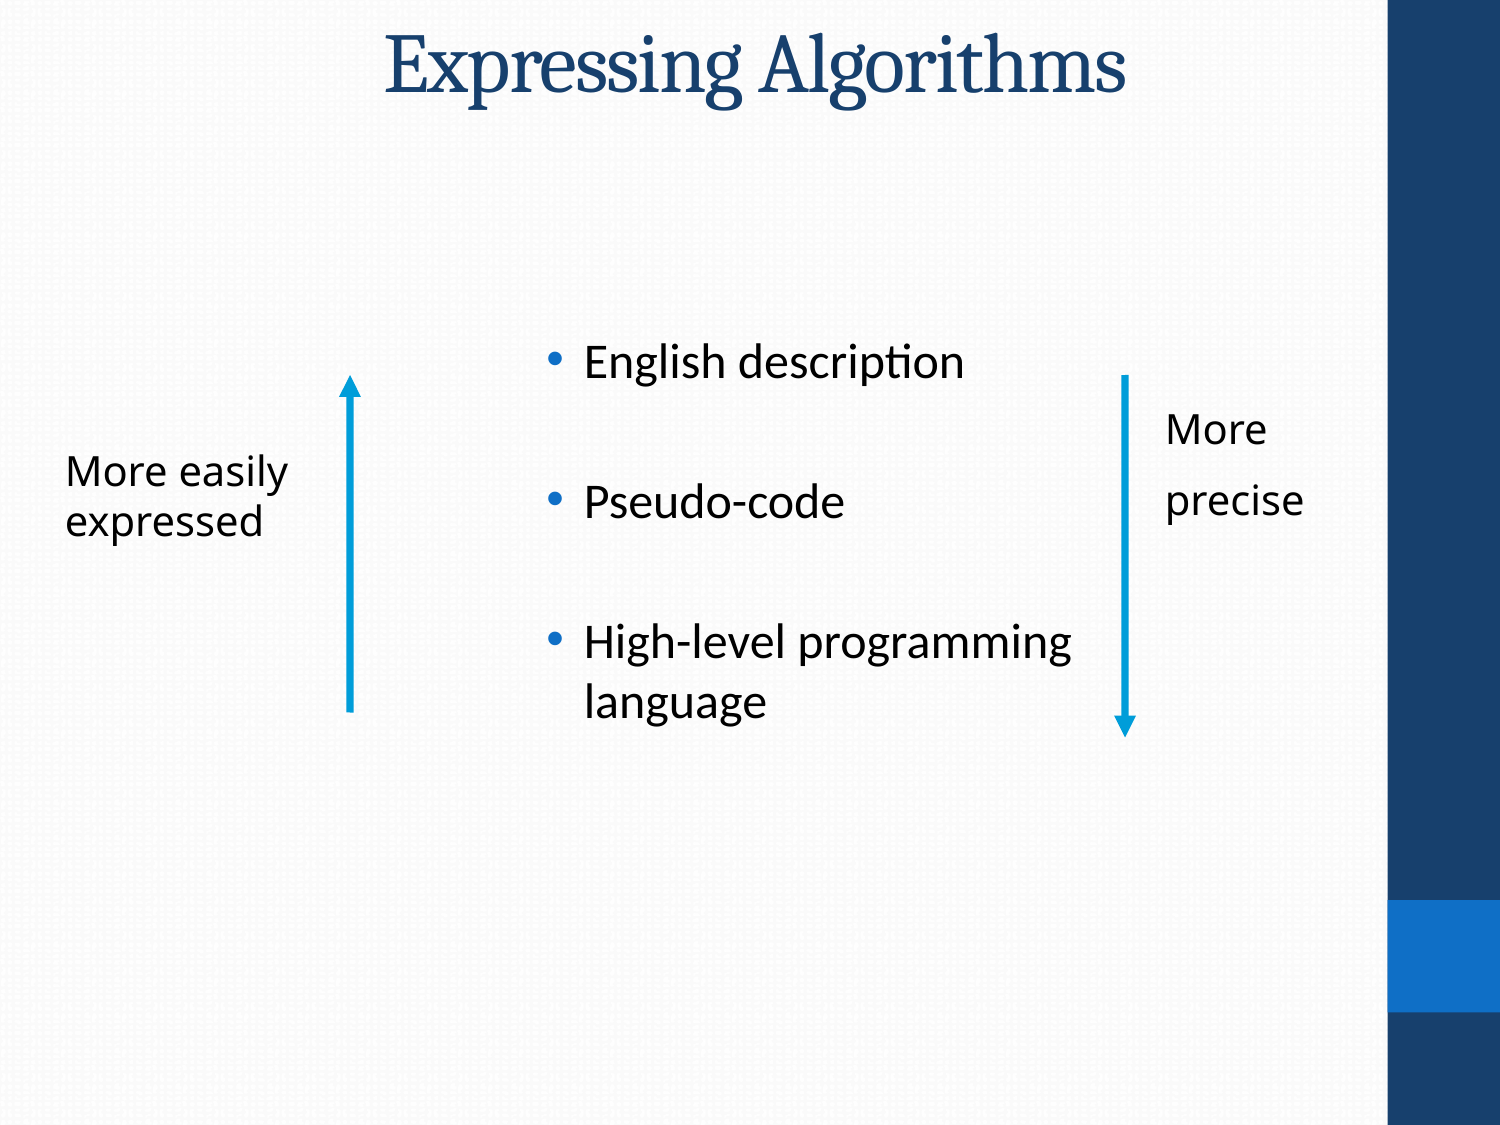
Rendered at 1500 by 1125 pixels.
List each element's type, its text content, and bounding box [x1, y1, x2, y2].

title Expressing Algorithms [12, 0, 1500, 118]
text_box [343, 375, 357, 713]
text_box [1118, 374, 1132, 738]
text_box More easily expressed [50, 437, 325, 624]
list English description Pseudo-code High-level programming language [512, 320, 1100, 906]
text_box More precise [1149, 395, 1338, 602]
